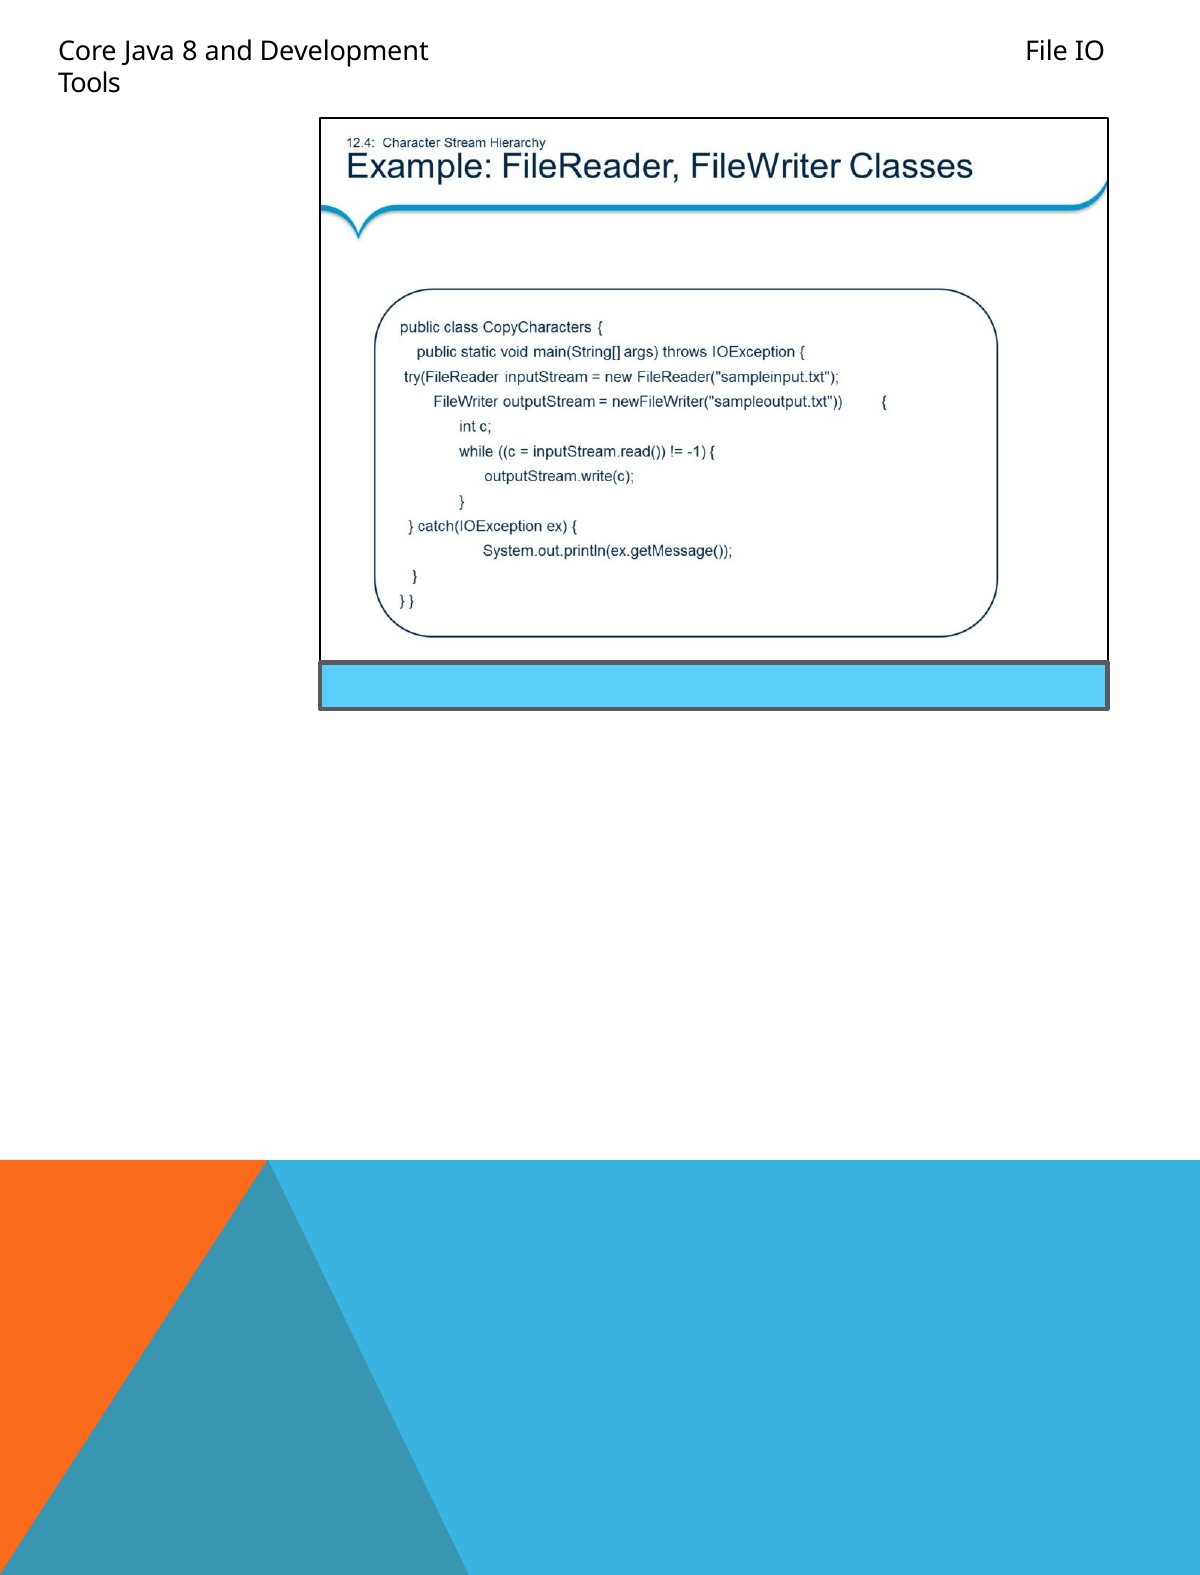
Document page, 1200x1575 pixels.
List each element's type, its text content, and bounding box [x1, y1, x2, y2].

text_box Core Java 8 and Development Tools [56, 31, 498, 99]
text_box File IO [1022, 31, 1107, 66]
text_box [318, 116, 1109, 710]
